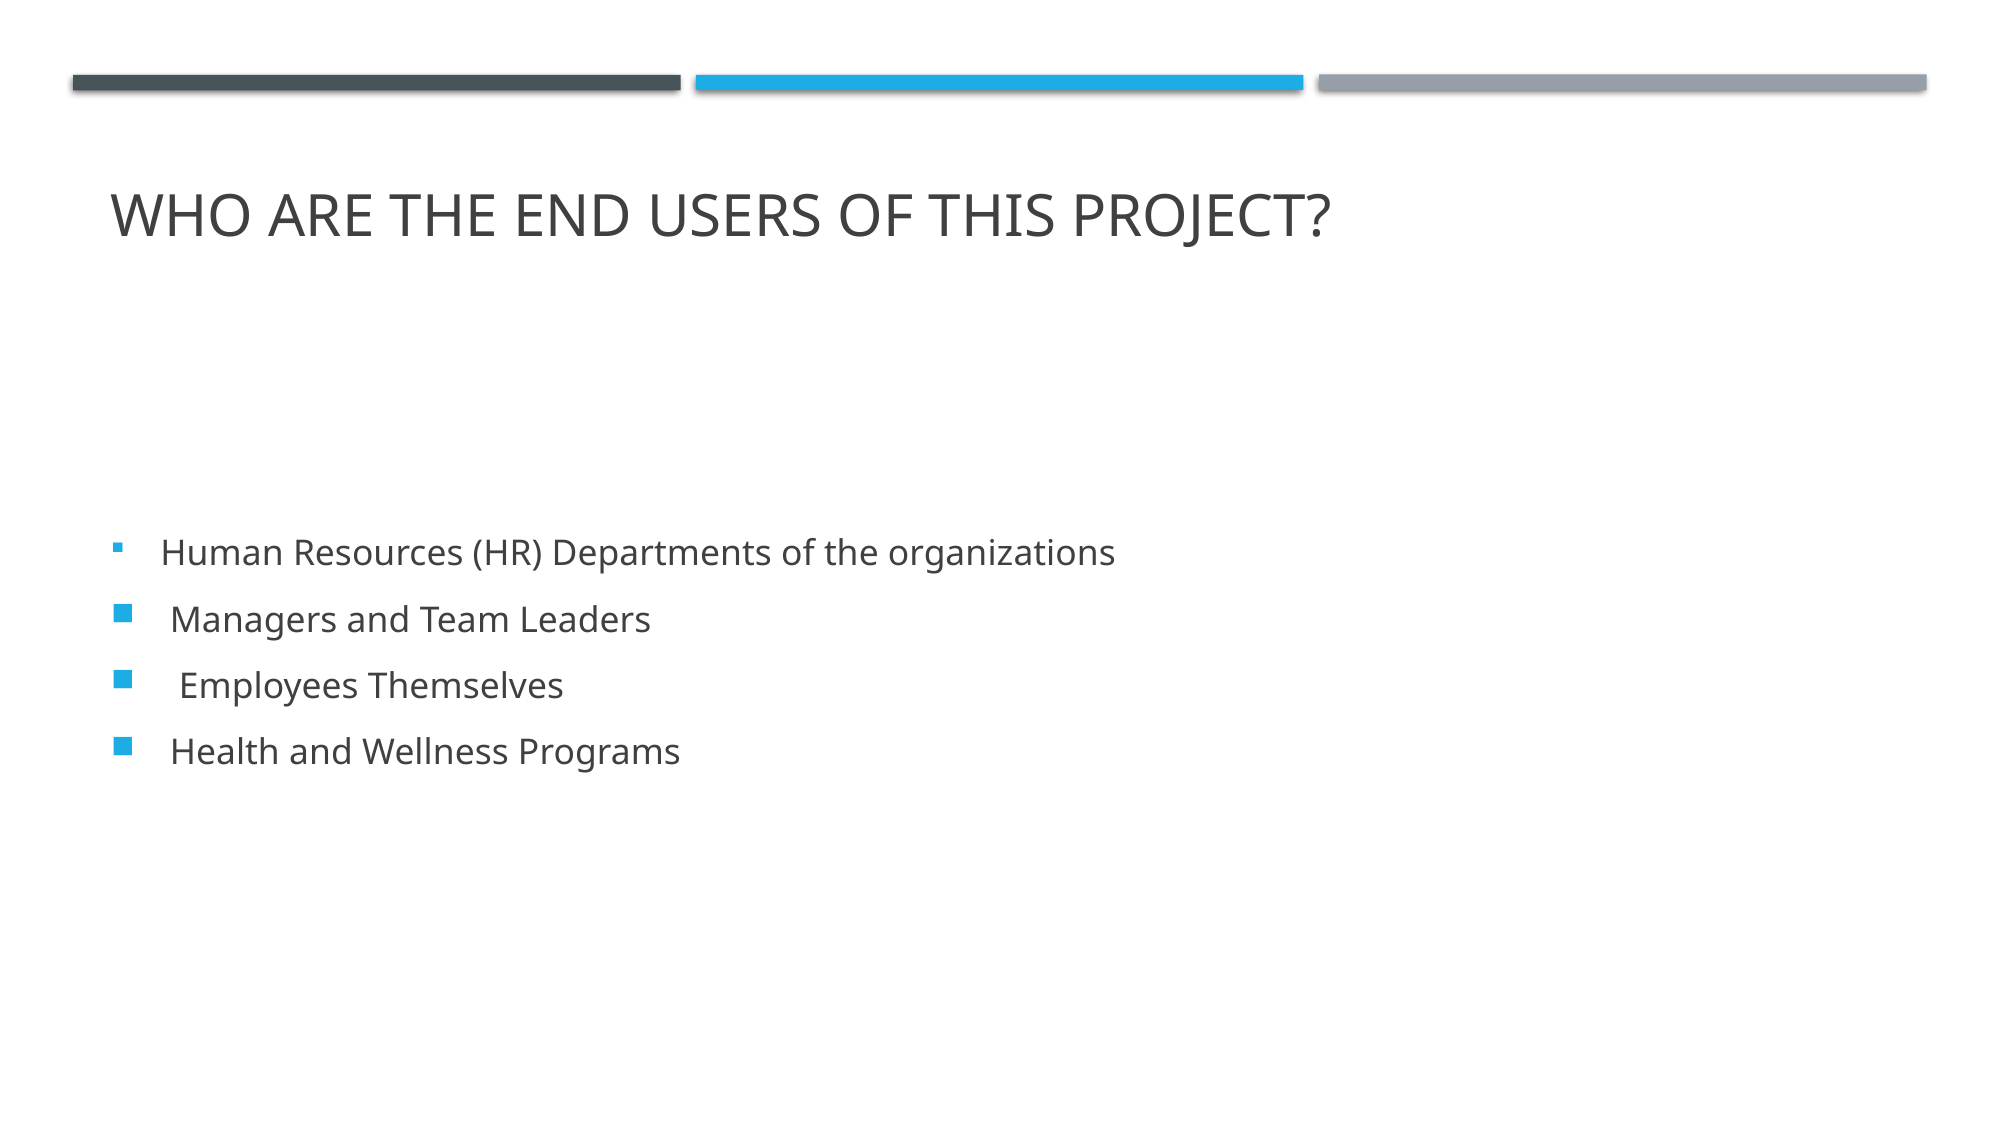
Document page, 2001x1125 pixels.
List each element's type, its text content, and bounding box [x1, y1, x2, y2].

title WHO ARE THE END USERS of this project? [95, 115, 1905, 311]
list Human Resources (HR) Departments of the organizations Managers and Team Leaders Employees Themselves Health and Wellness Programs [95, 383, 1905, 981]
